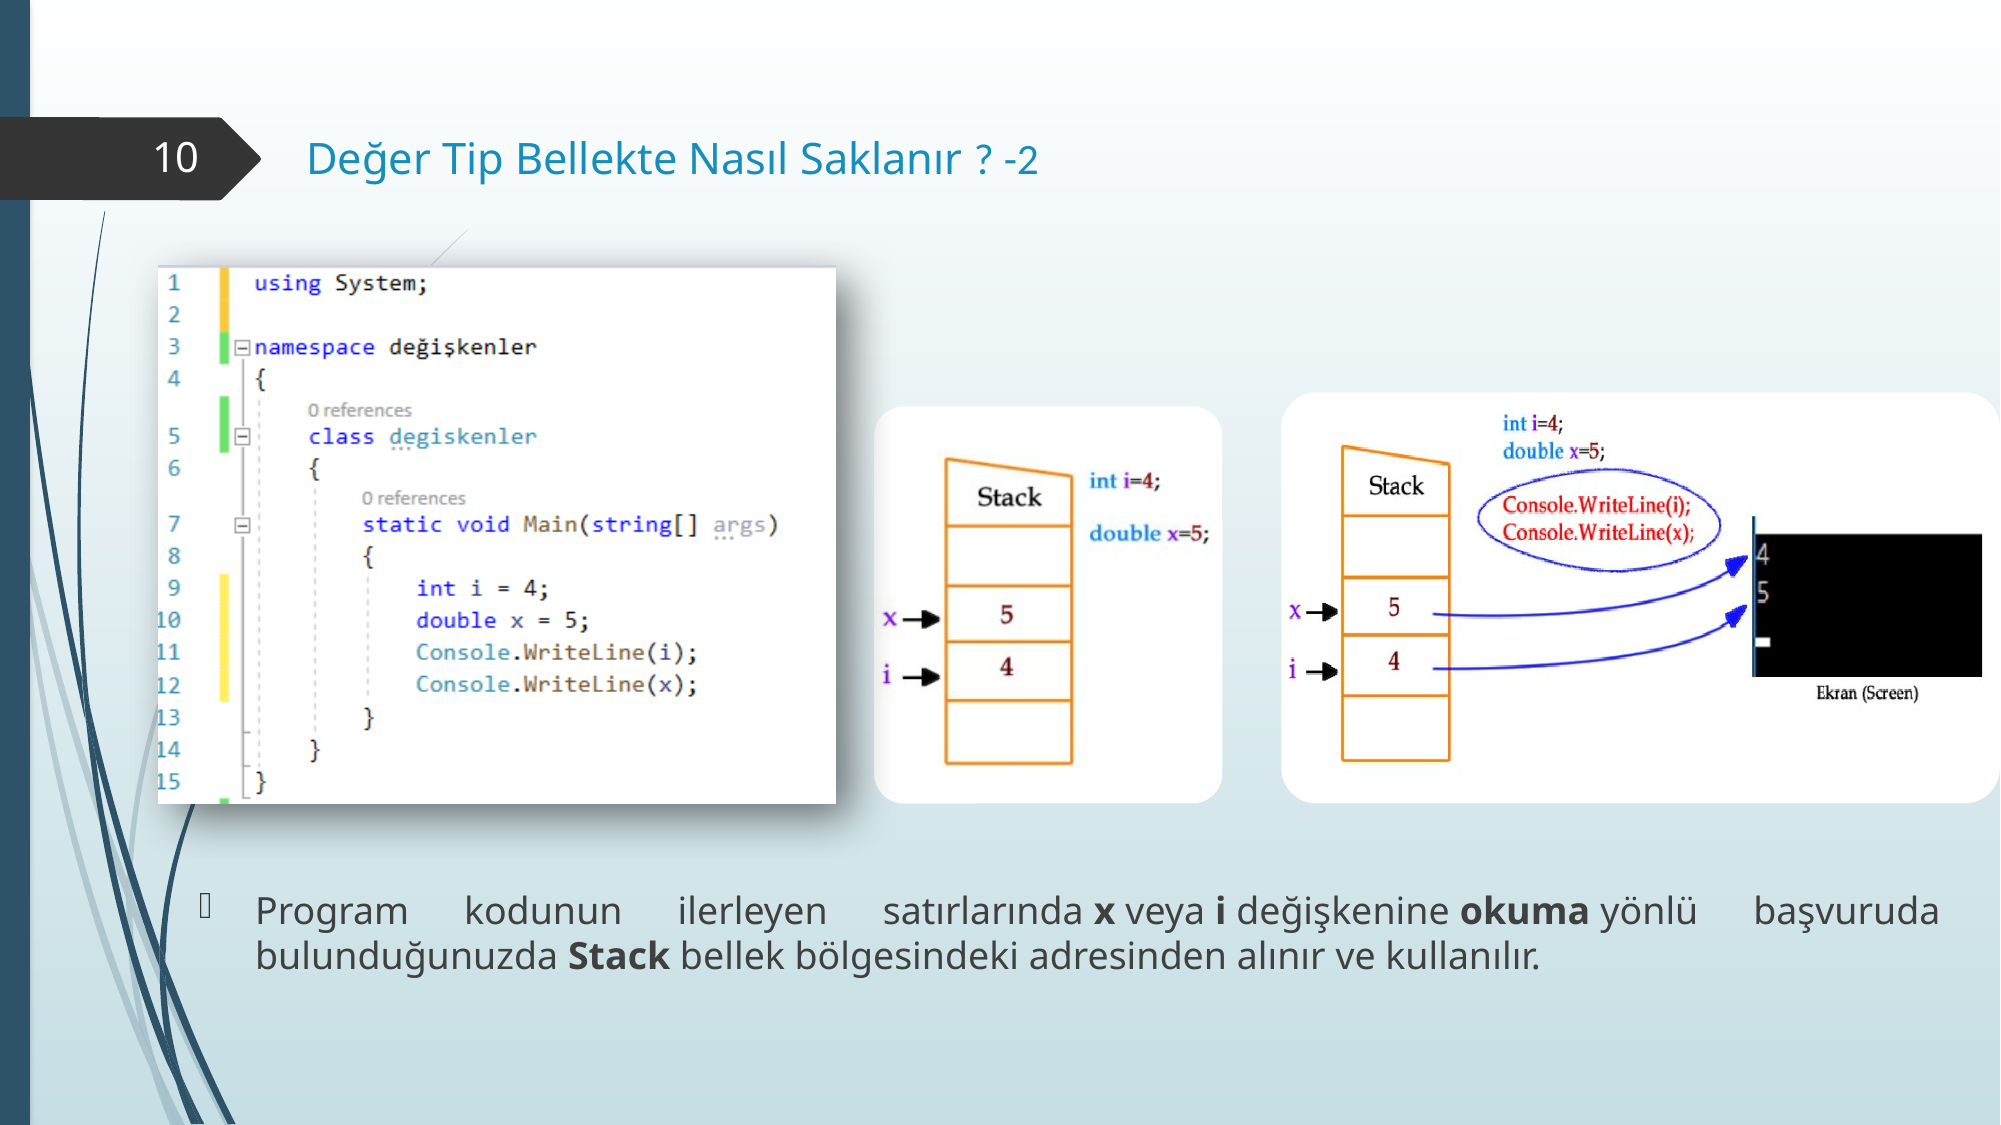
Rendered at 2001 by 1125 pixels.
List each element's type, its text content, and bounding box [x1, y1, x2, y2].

text_box Program kodunun ilerleyen satırlarında x veya i değişkenine okuma yönlü başvuruda bulunduğunuzda Stack bellek bölgesindeki adresinden alınır ve kullanılır. [183, 879, 1956, 1125]
picture [158, 264, 837, 804]
picture [1281, 392, 2000, 804]
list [873, 406, 1223, 804]
title Değer Tip Bellekte Nasıl Saklanır ? -2 [291, 124, 1913, 254]
slide_number 10 [87, 129, 216, 190]
